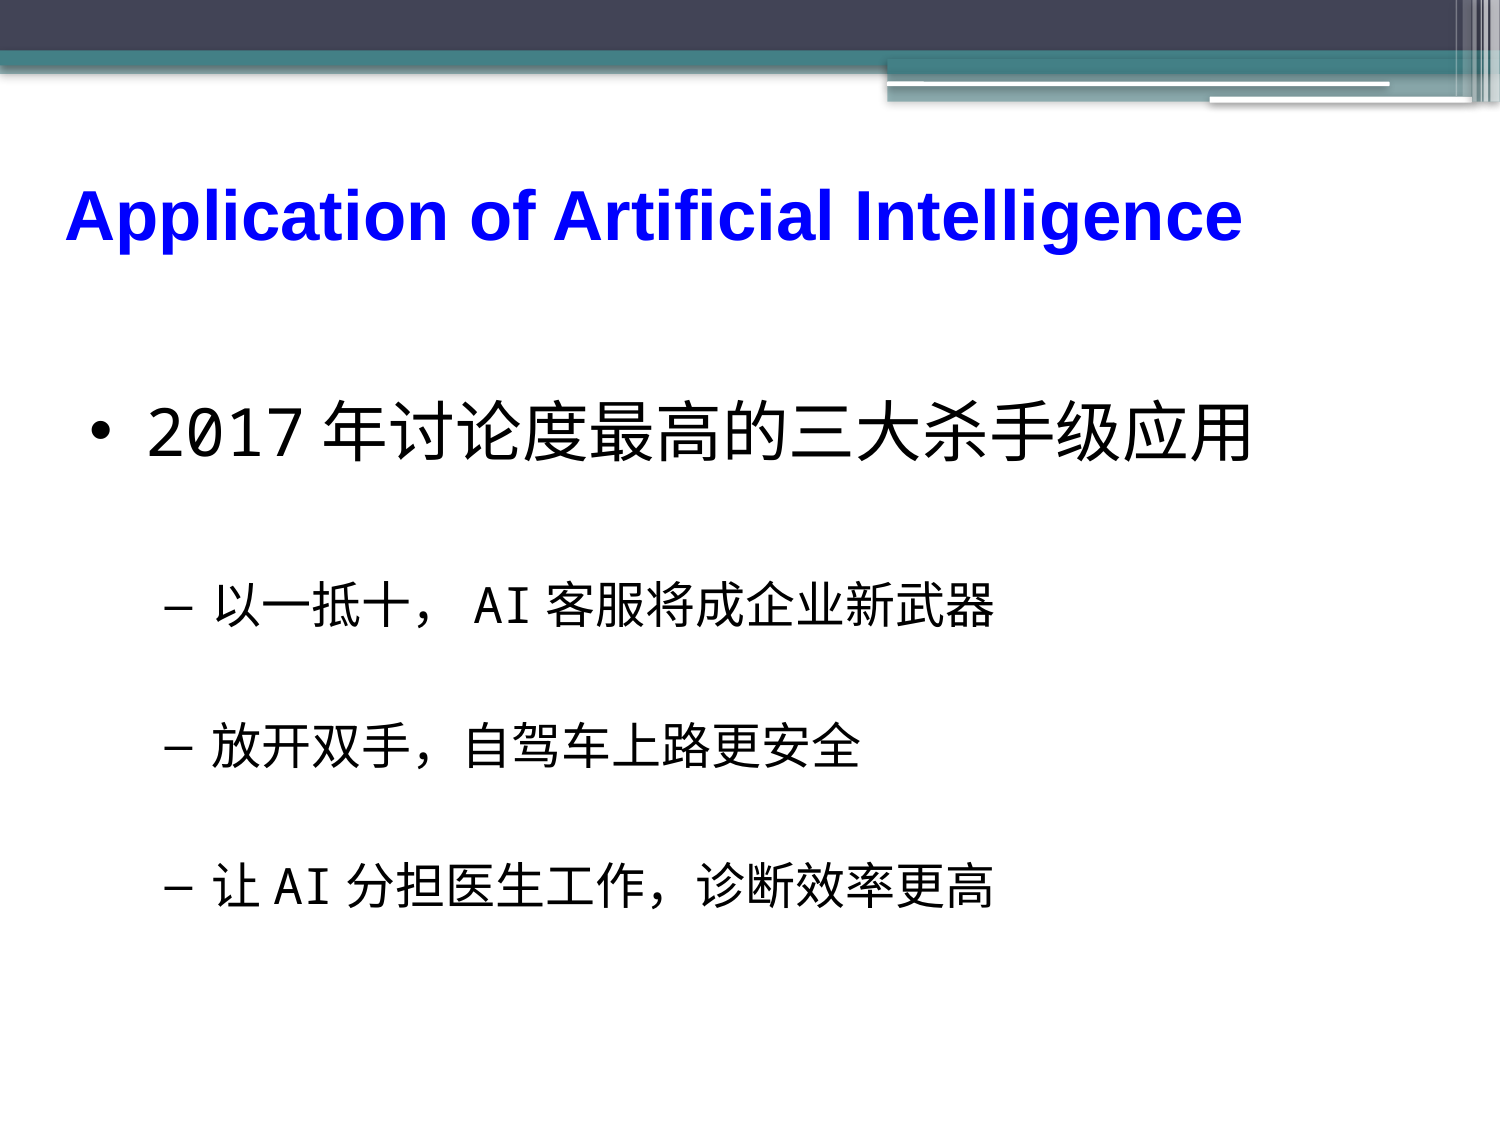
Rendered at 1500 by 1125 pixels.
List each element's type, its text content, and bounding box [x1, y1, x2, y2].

text_box Application of Artificial Intelligence [50, 162, 1425, 338]
text_box 2017年讨论度最高的三大杀手级应用 以一抵十，AI客服将成企业新武器 放开双手，自驾车上路更安全 让AI分担医生工作，诊断效率更高 [87, 375, 1297, 915]
